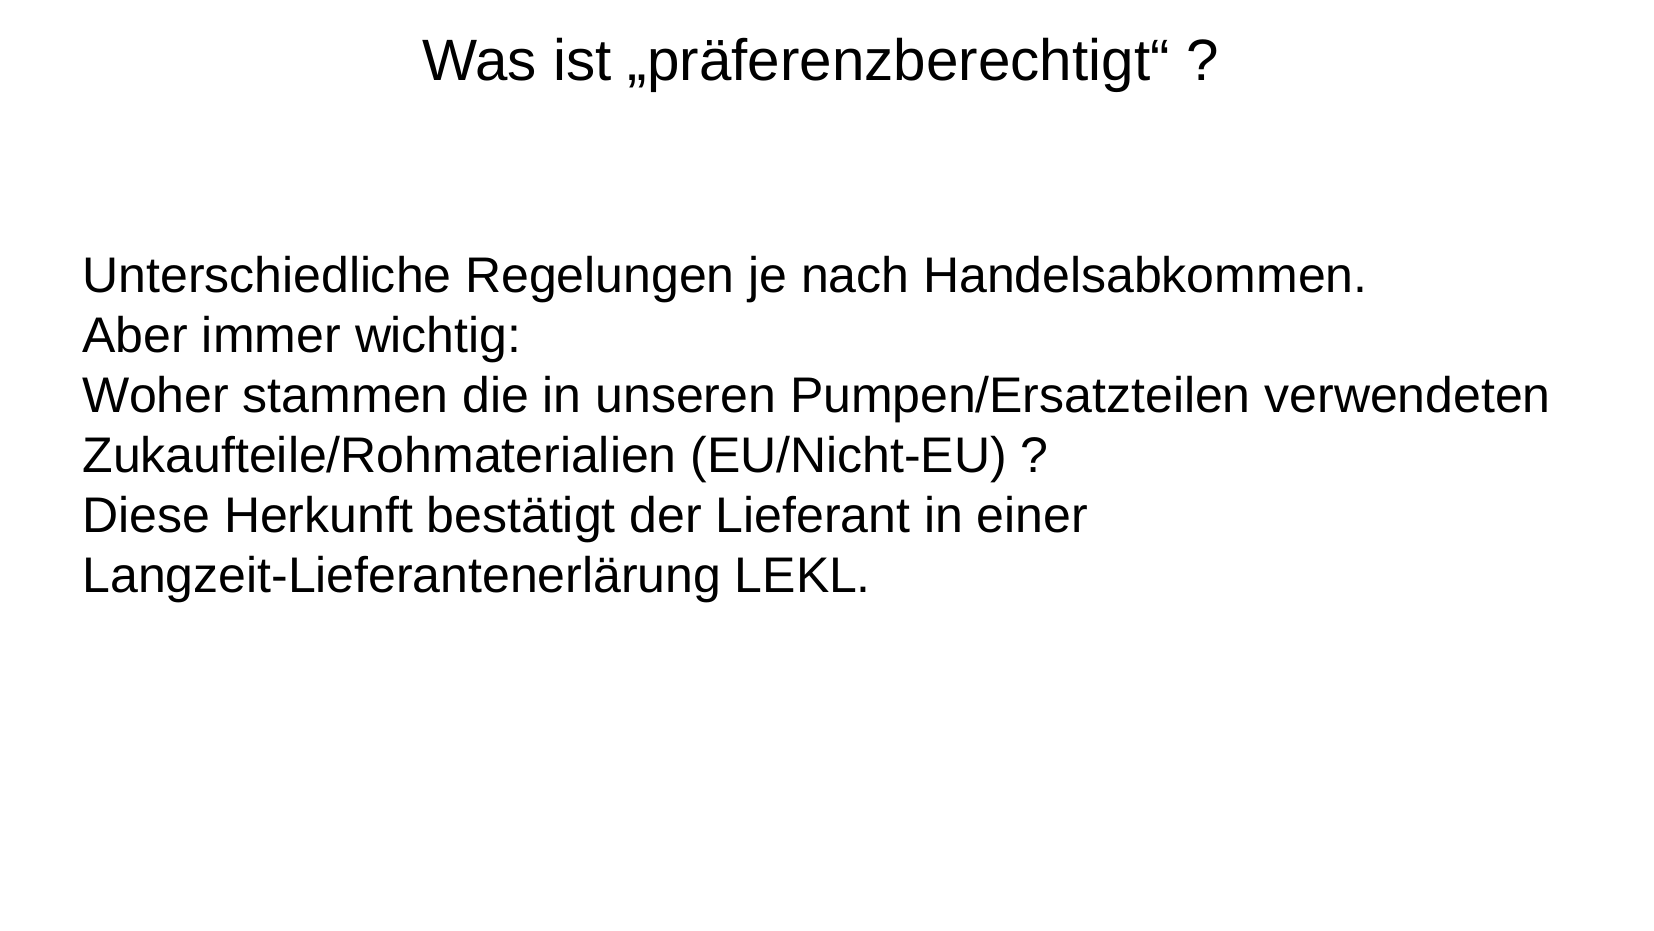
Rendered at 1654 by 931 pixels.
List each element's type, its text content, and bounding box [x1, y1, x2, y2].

text_box Unterschiedliche Regelungen je nach Handelsabkommen. Aber immer wichtig: Woher stammen die in unseren Pumpen/Ersatzteilen verwendeten Zukaufteile/Rohmaterialien (EU/Nicht-EU) ? Diese Herkunft bestätigt der Lieferant in einer Langzeit-Lieferantenerlärung LEKL. [82, 147, 1571, 757]
text_box Was ist „präferenzberechtigt“ ? [76, 21, 1565, 87]
